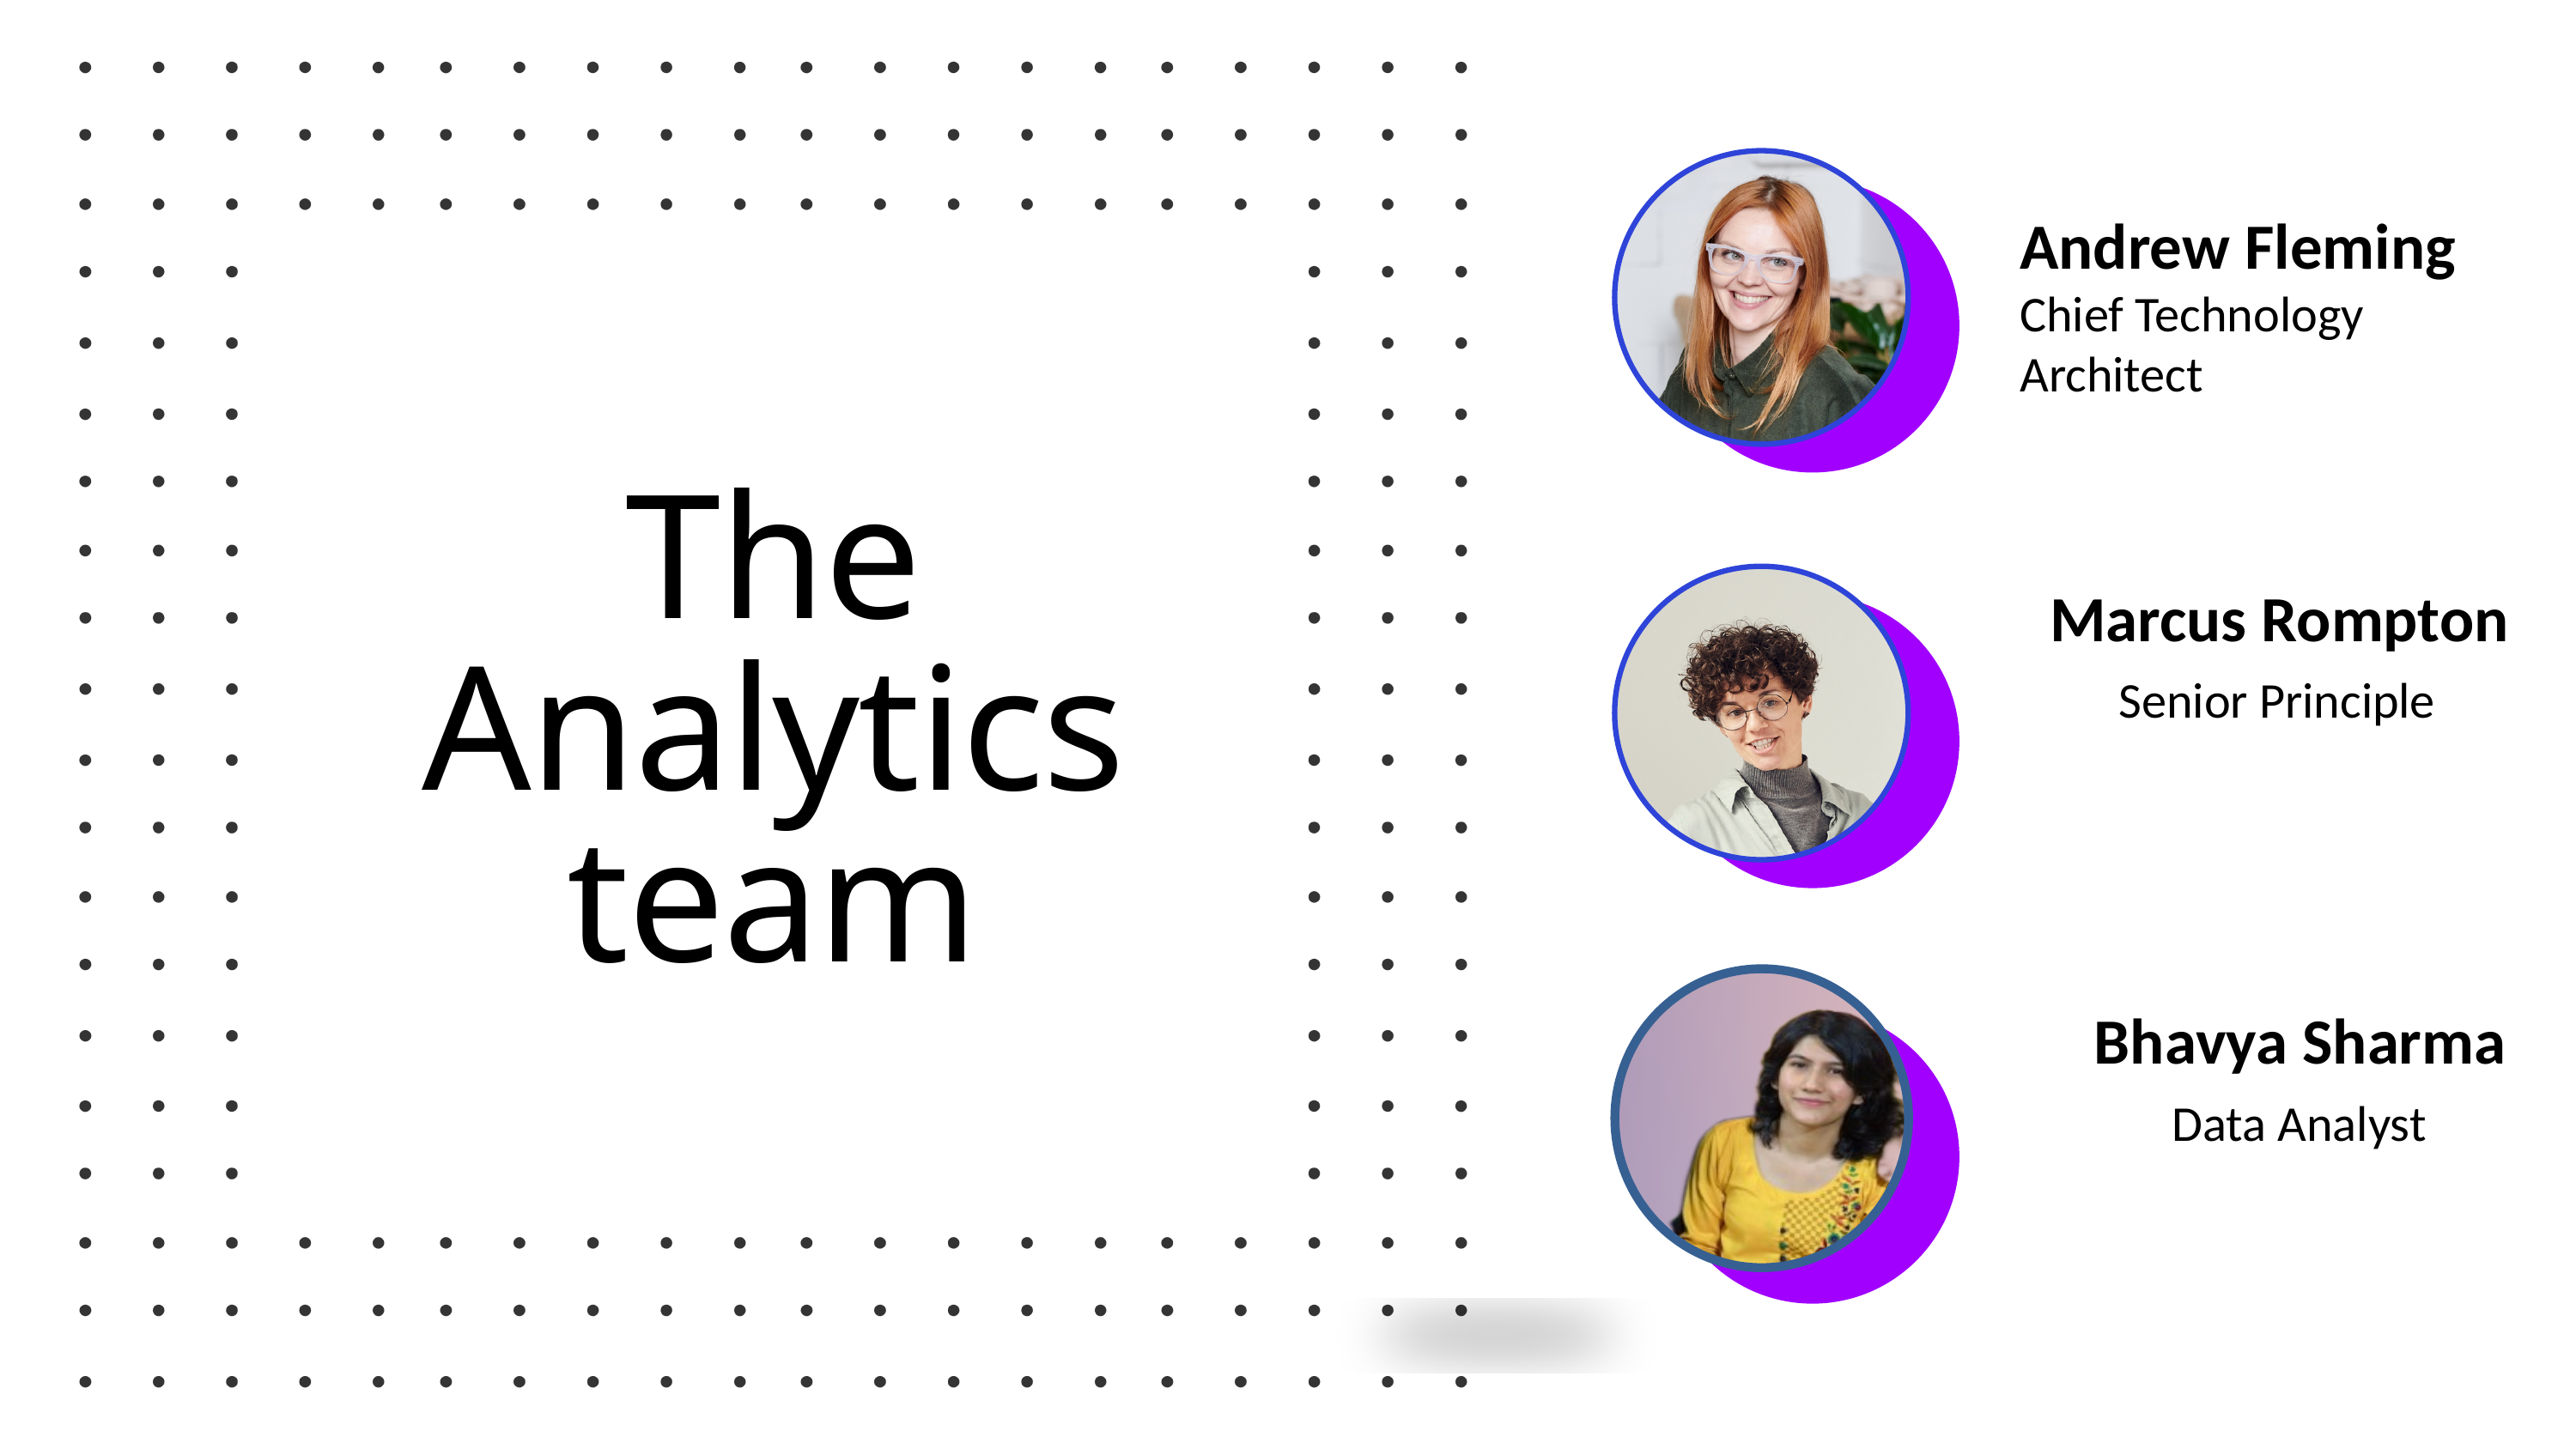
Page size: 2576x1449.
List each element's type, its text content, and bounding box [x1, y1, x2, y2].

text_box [1665, 1009, 1960, 1304]
text_box Chief Technology Architect [2007, 275, 2536, 409]
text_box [70, 57, 1472, 1392]
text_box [1665, 594, 1960, 888]
picture [1612, 971, 1912, 1265]
text_box Bhavya Sharma [2051, 993, 2549, 1084]
text_box Marcus Rompton [2037, 570, 2536, 661]
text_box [1607, 563, 1916, 863]
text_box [1665, 179, 1960, 473]
text_box Data Analyst [2035, 1084, 2563, 1158]
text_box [1607, 144, 1916, 451]
text_box Senior Principle [2013, 662, 2542, 735]
text_box Andrew Fleming [2007, 198, 2505, 275]
